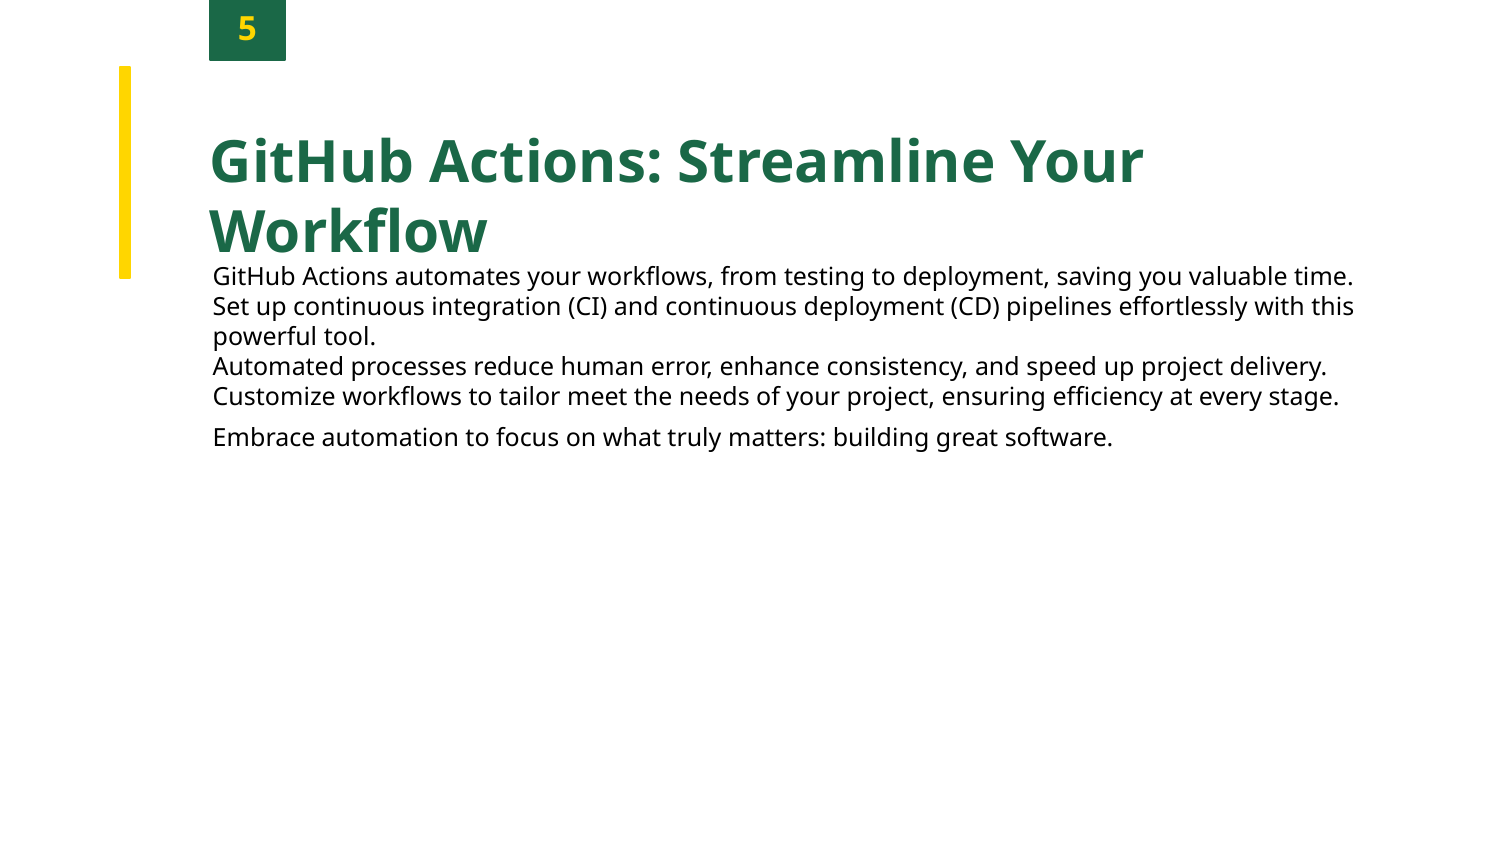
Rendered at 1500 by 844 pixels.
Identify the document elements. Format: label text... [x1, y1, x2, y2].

text_box GitHub Actions: Streamline Your Workflow [194, 151, 1395, 237]
text_box 5 [209, 0, 285, 60]
text_box [119, 67, 131, 279]
text_box GitHub Actions automates your workflows, from testing to deployment, saving you valuable time. Set up continuous integration (CI) and continuous deployment (CD) pipelines effortlessly with this powerful tool. Automated processes reduce human error, enhance consistency, and speed up project delivery. Customize workflows to tailor meet the needs of your project, ensuring efficiency at every stage. Embrace automation to focus on what truly matters: building great software. [197, 253, 1398, 802]
